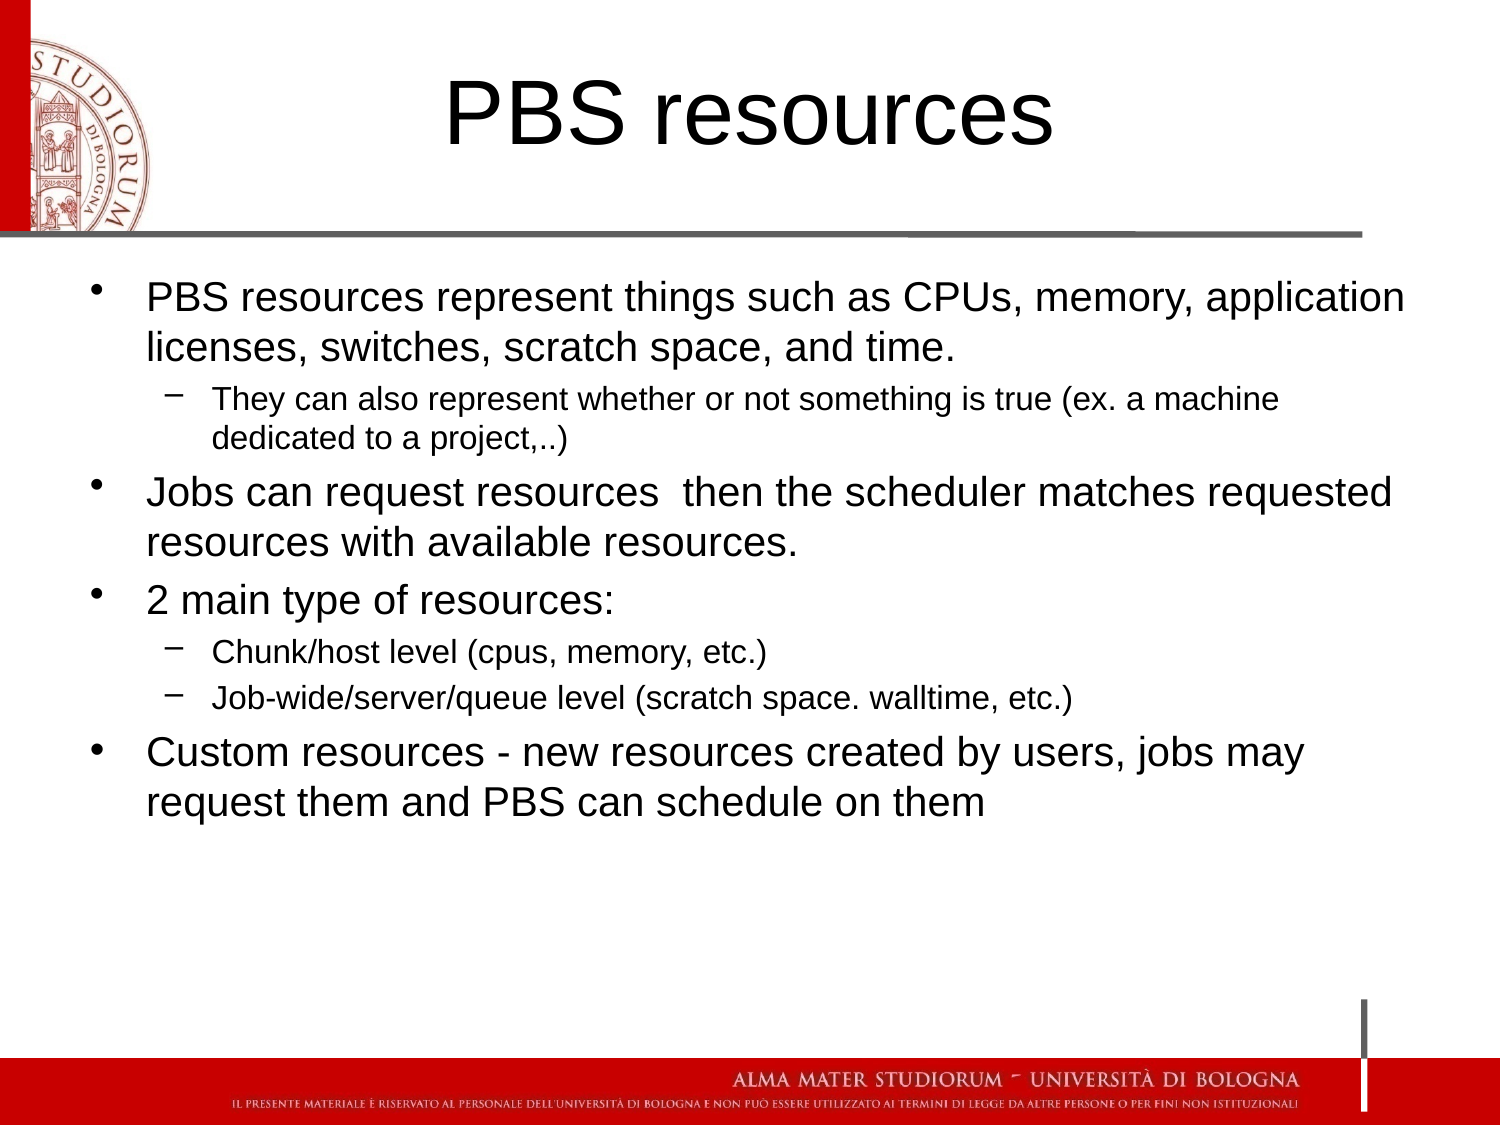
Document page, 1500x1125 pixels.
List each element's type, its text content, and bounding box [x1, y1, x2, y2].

list PBS resources represent things such as CPUs, memory, application licenses, switches, scratch space, and time. They can also represent whether or not something is true (ex. a machine dedicated to a project,..) Jobs can request resources then the scheduler matches requested resources with available resources. 2 main type of resources: Chunk/host level (cpus, memory, etc.) Job-wide/server/queue level (scratch space. walltime, etc.) Custom resources - new resources created by users, jobs may request them and PBS can schedule on them [75, 262, 1425, 1005]
title PBS resources [75, 45, 1425, 233]
picture [0, 1058, 1500, 1125]
picture [31, 34, 156, 231]
